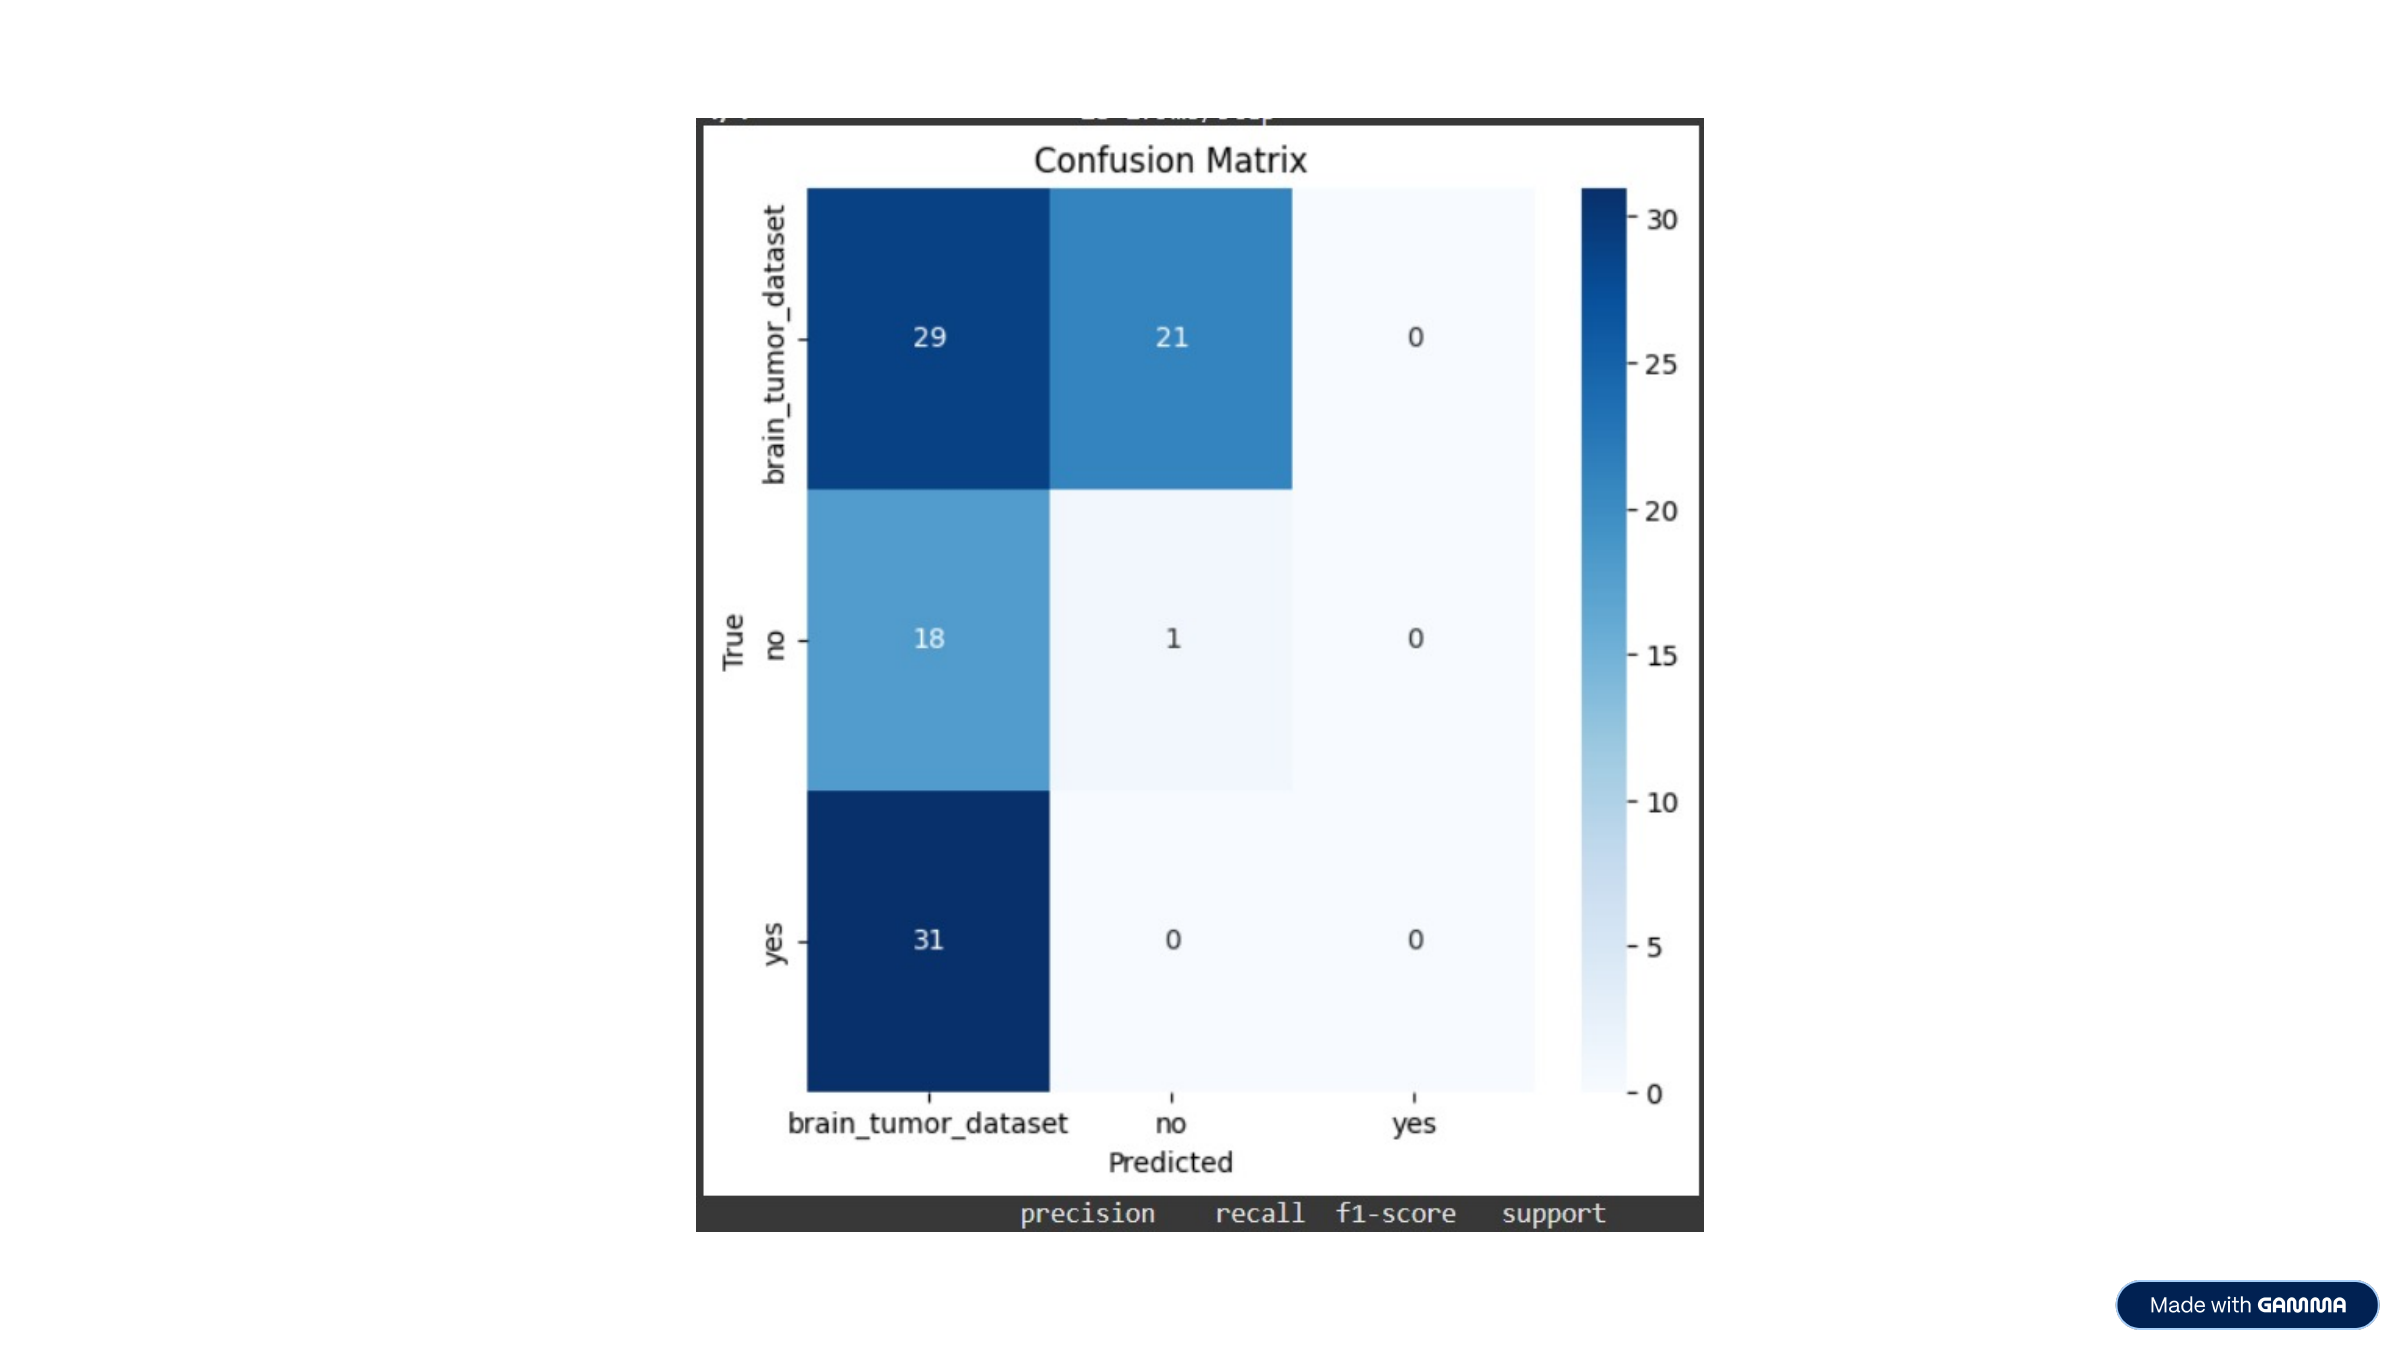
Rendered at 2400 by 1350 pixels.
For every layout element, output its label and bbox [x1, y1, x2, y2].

picture [2106, 1271, 2389, 1339]
picture [695, 118, 1704, 1232]
